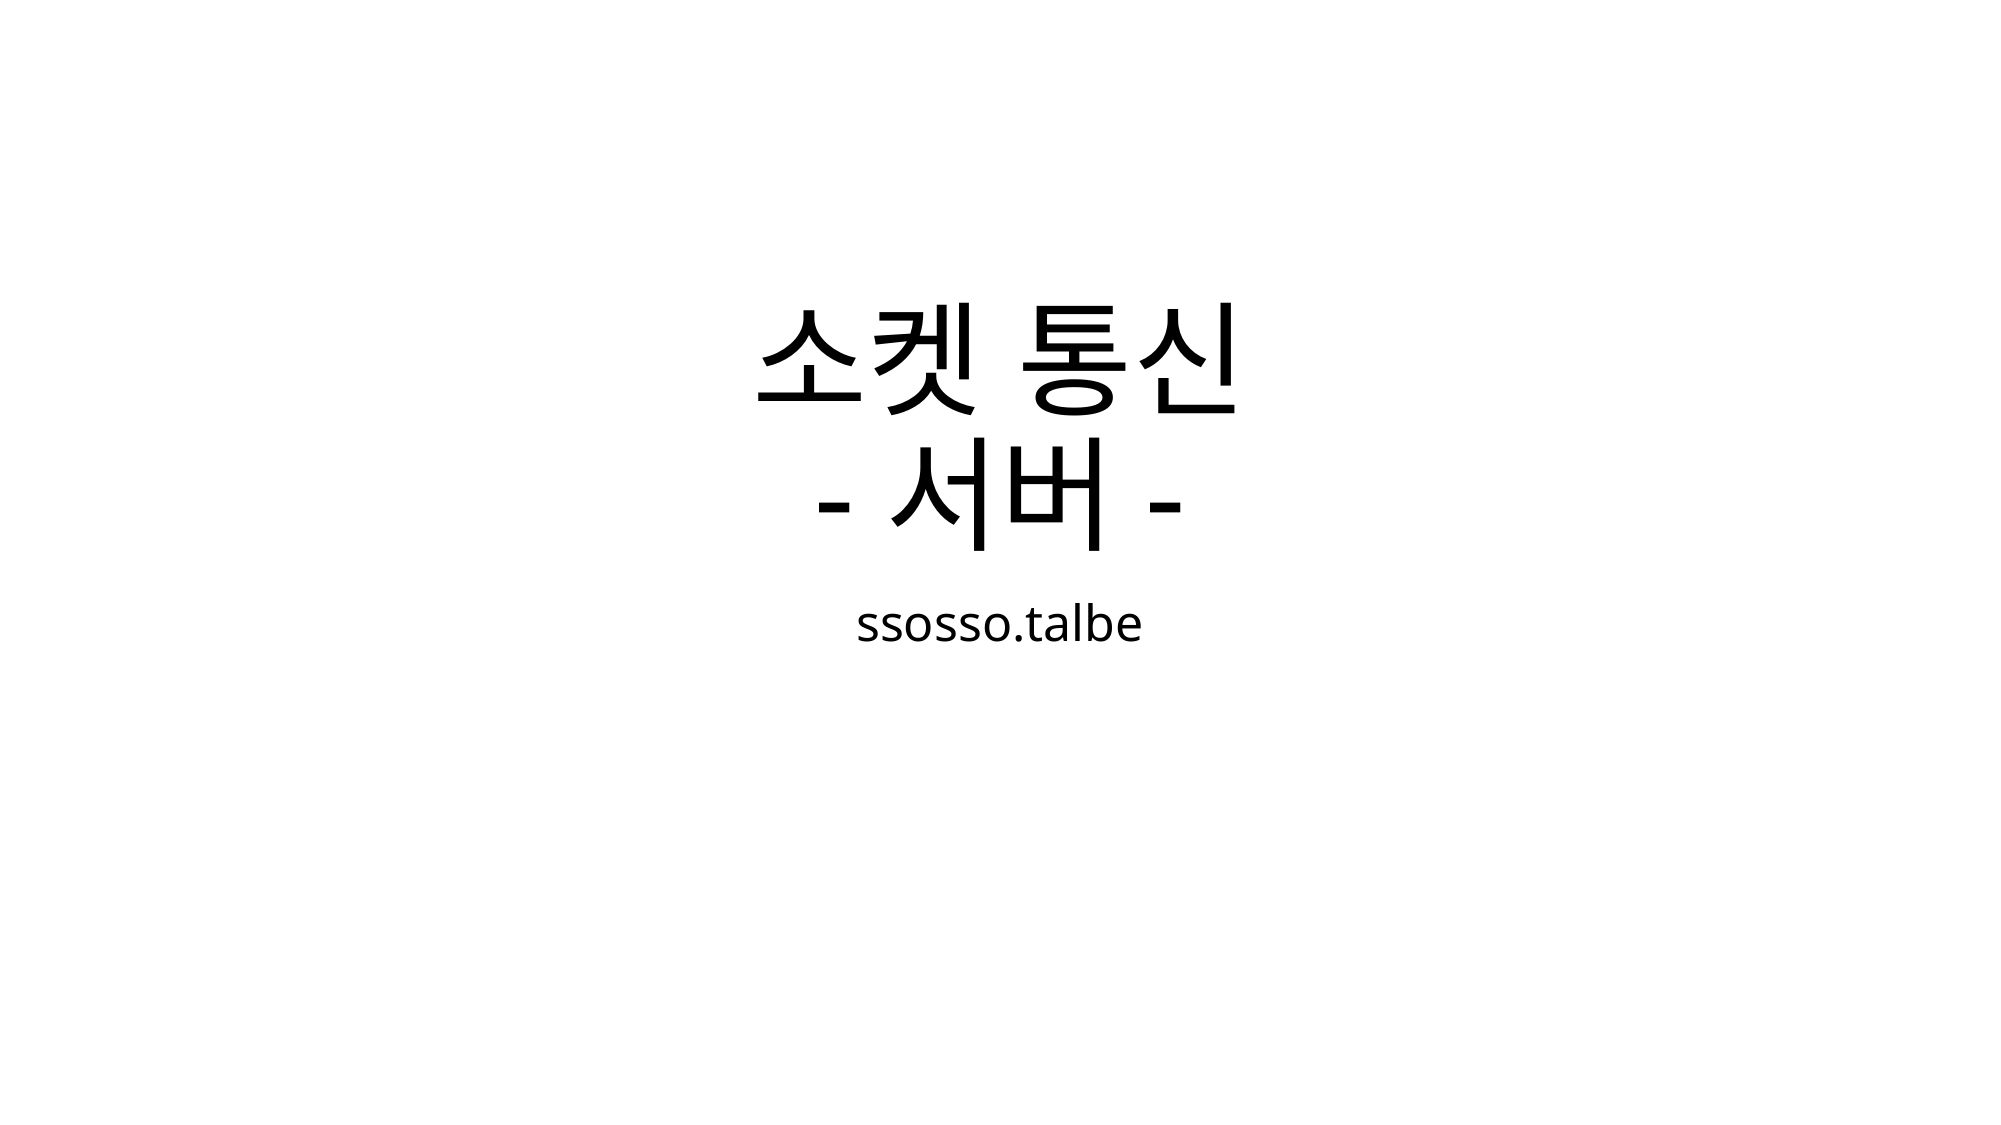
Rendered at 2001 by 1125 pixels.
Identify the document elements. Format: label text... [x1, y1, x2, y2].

subtitle ssosso.talbe [249, 590, 1750, 863]
title 소켓 통신 -서버- [249, 184, 1750, 576]
